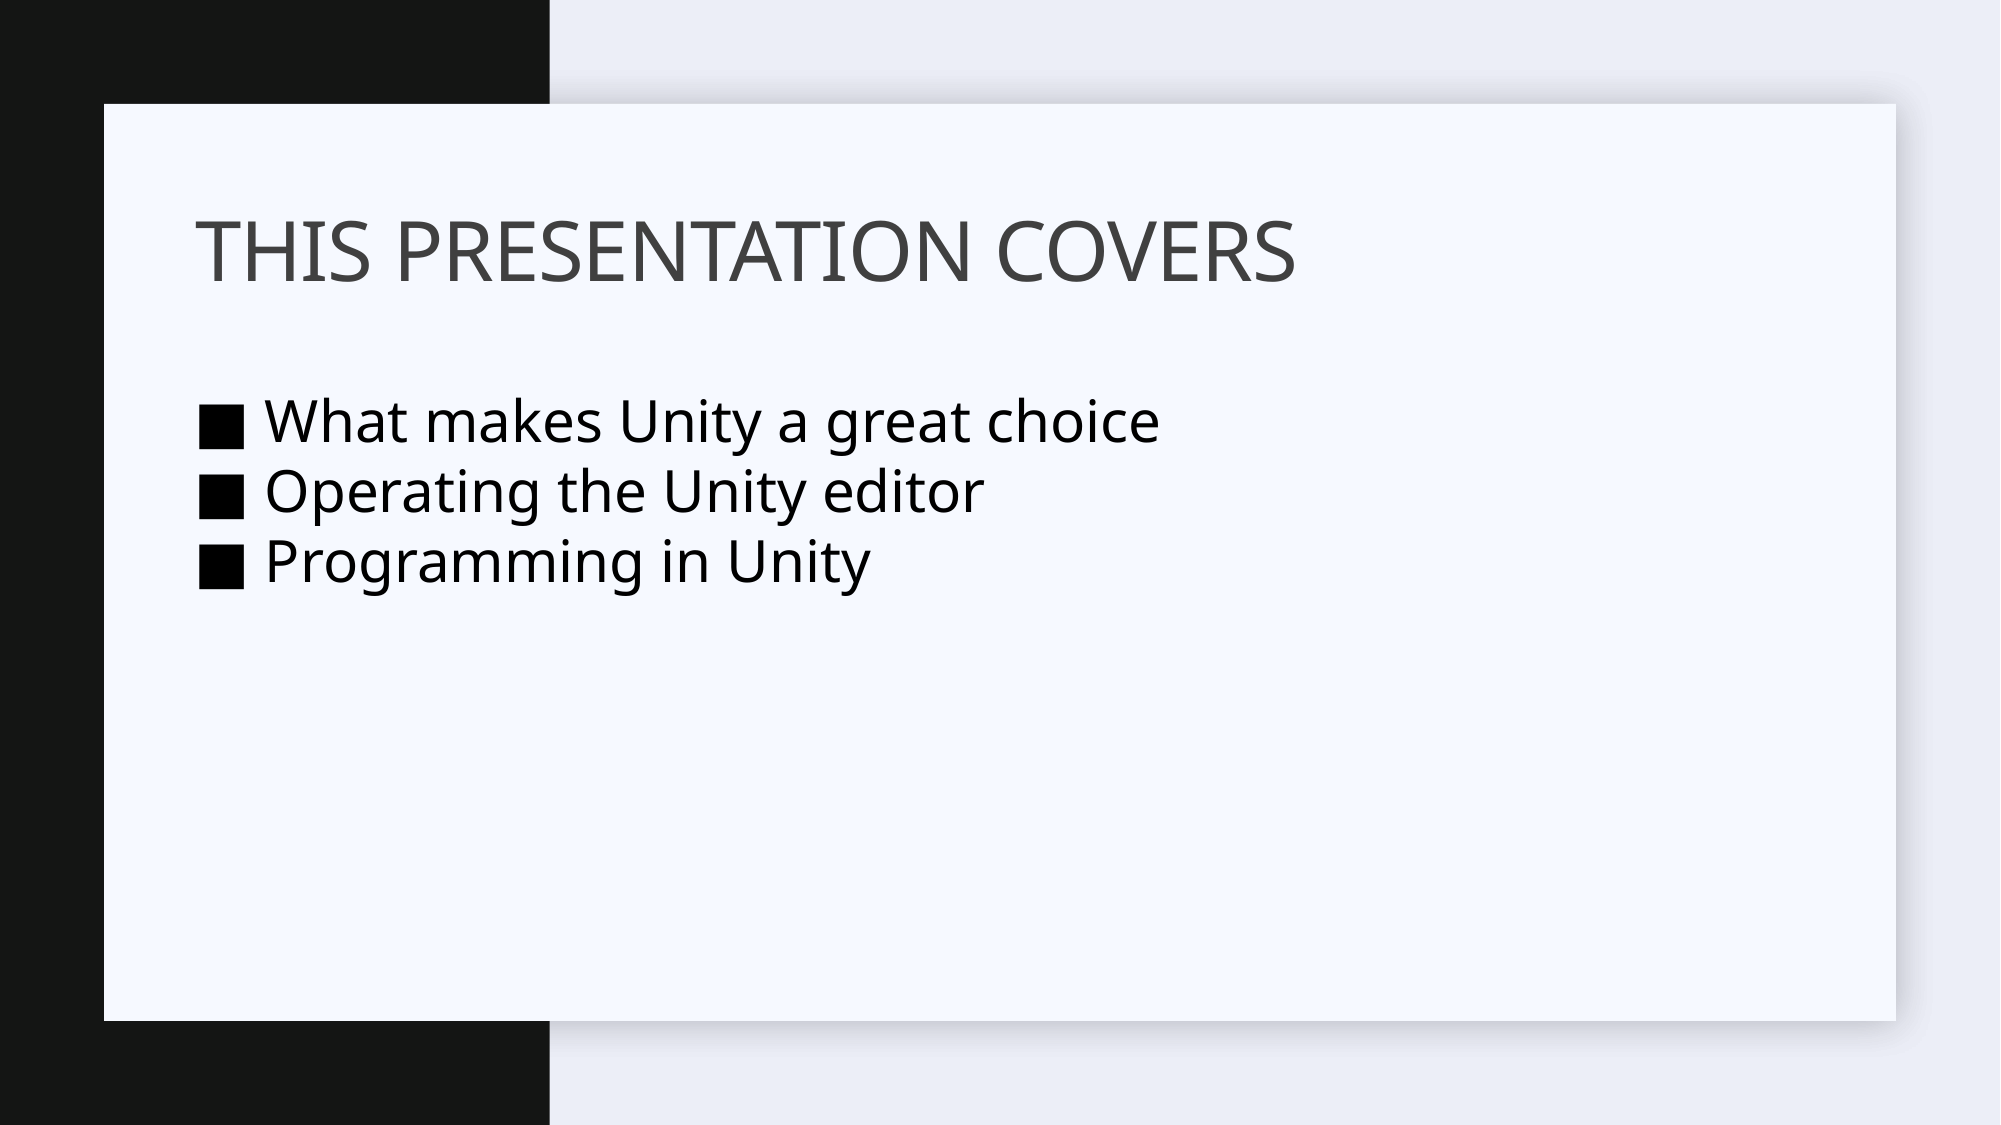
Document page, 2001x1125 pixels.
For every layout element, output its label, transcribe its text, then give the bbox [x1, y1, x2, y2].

title This presentation covers [180, 154, 1820, 354]
text_box ■ What makes Unity a great choice ■ Operating the Unity editor ■ Programming in Unity [179, 376, 1429, 602]
